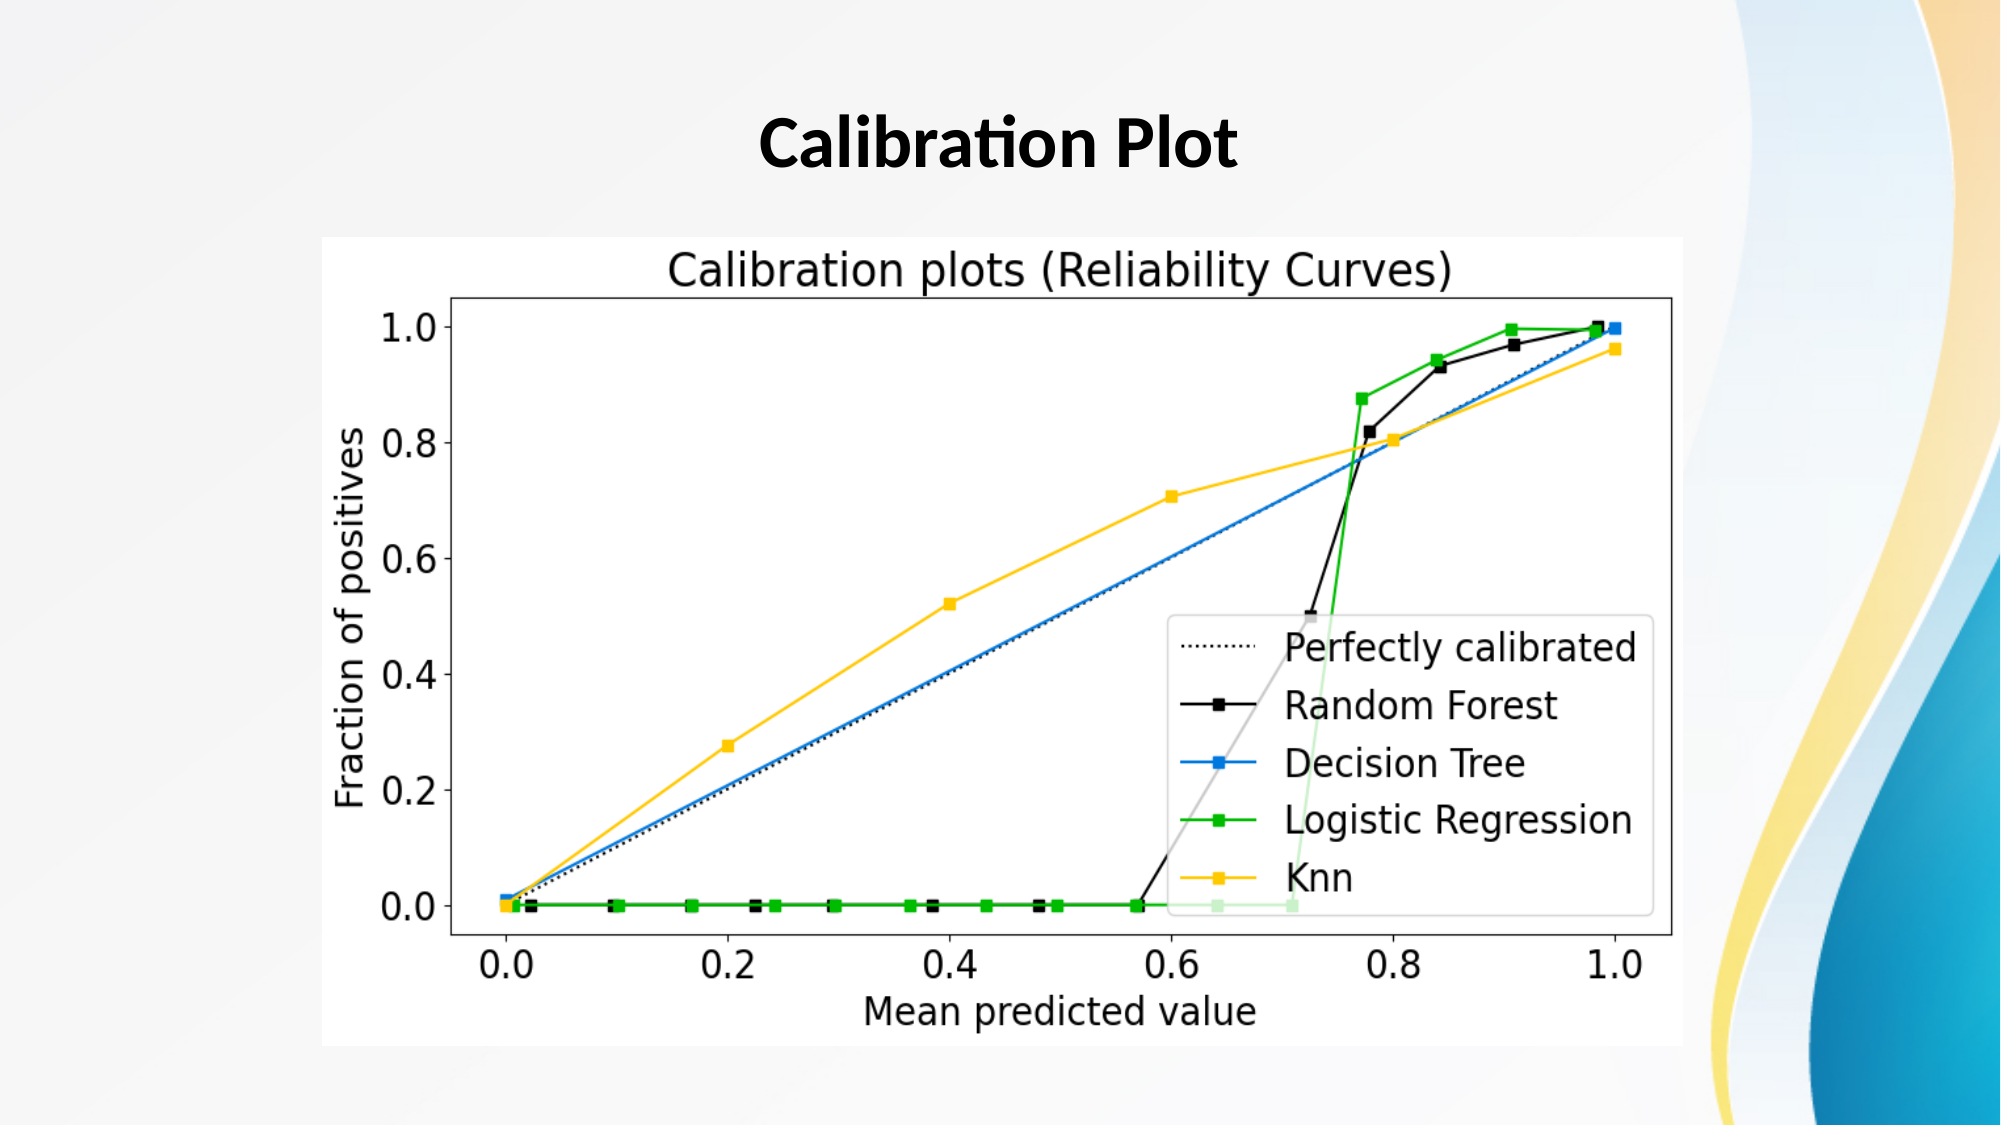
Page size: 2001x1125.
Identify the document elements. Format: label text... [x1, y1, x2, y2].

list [321, 237, 1683, 1046]
picture [0, 0, 2001, 1125]
title Calibration Plot [137, 59, 1863, 216]
